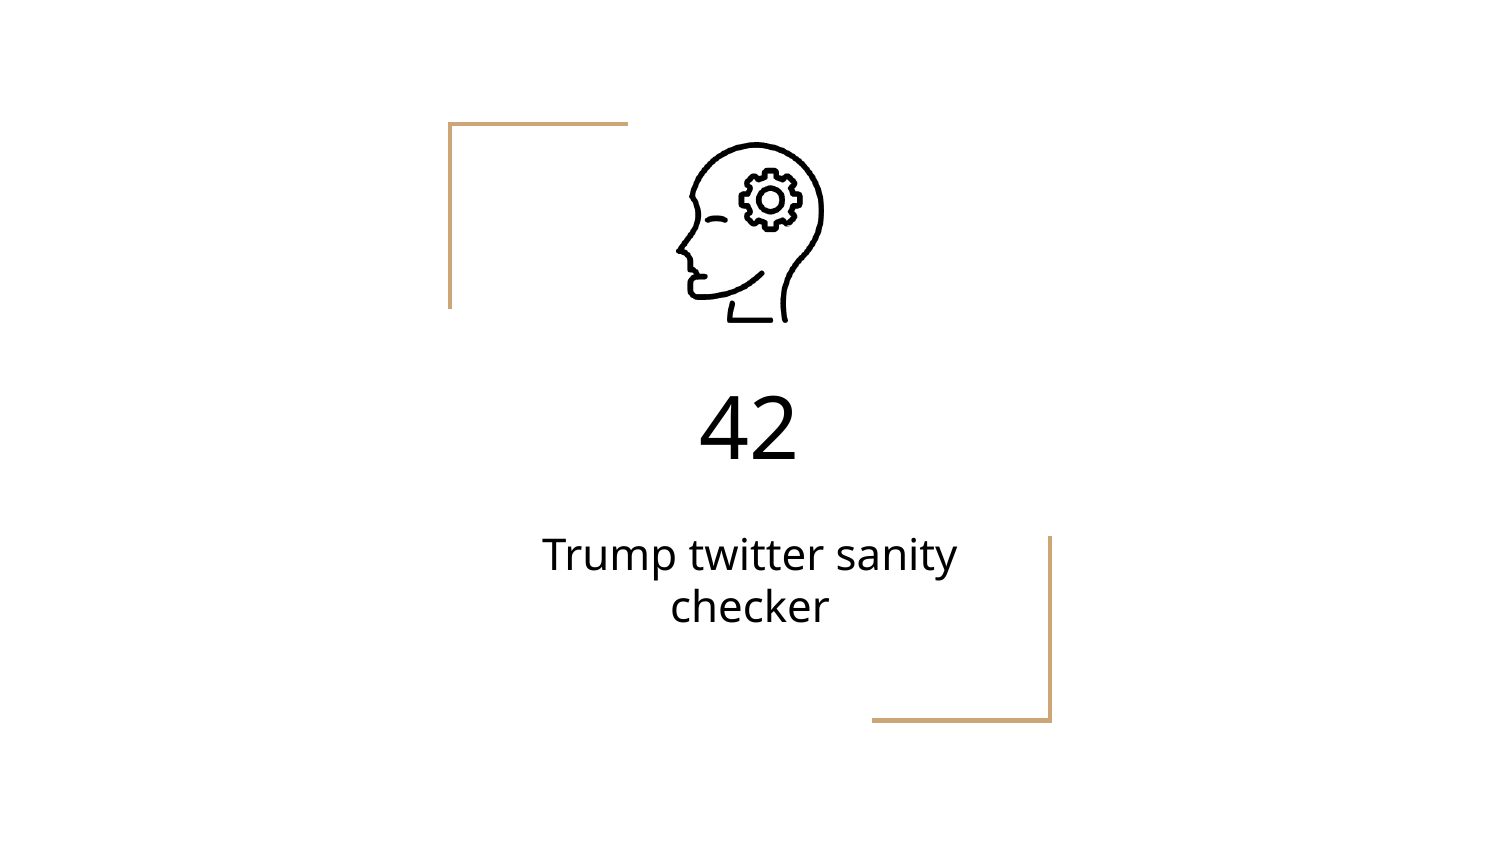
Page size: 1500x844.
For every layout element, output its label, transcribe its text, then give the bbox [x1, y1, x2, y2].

subtitle Trump twitter sanity checker [499, 511, 1001, 627]
title 42 [557, 341, 943, 492]
picture [676, 142, 824, 323]
